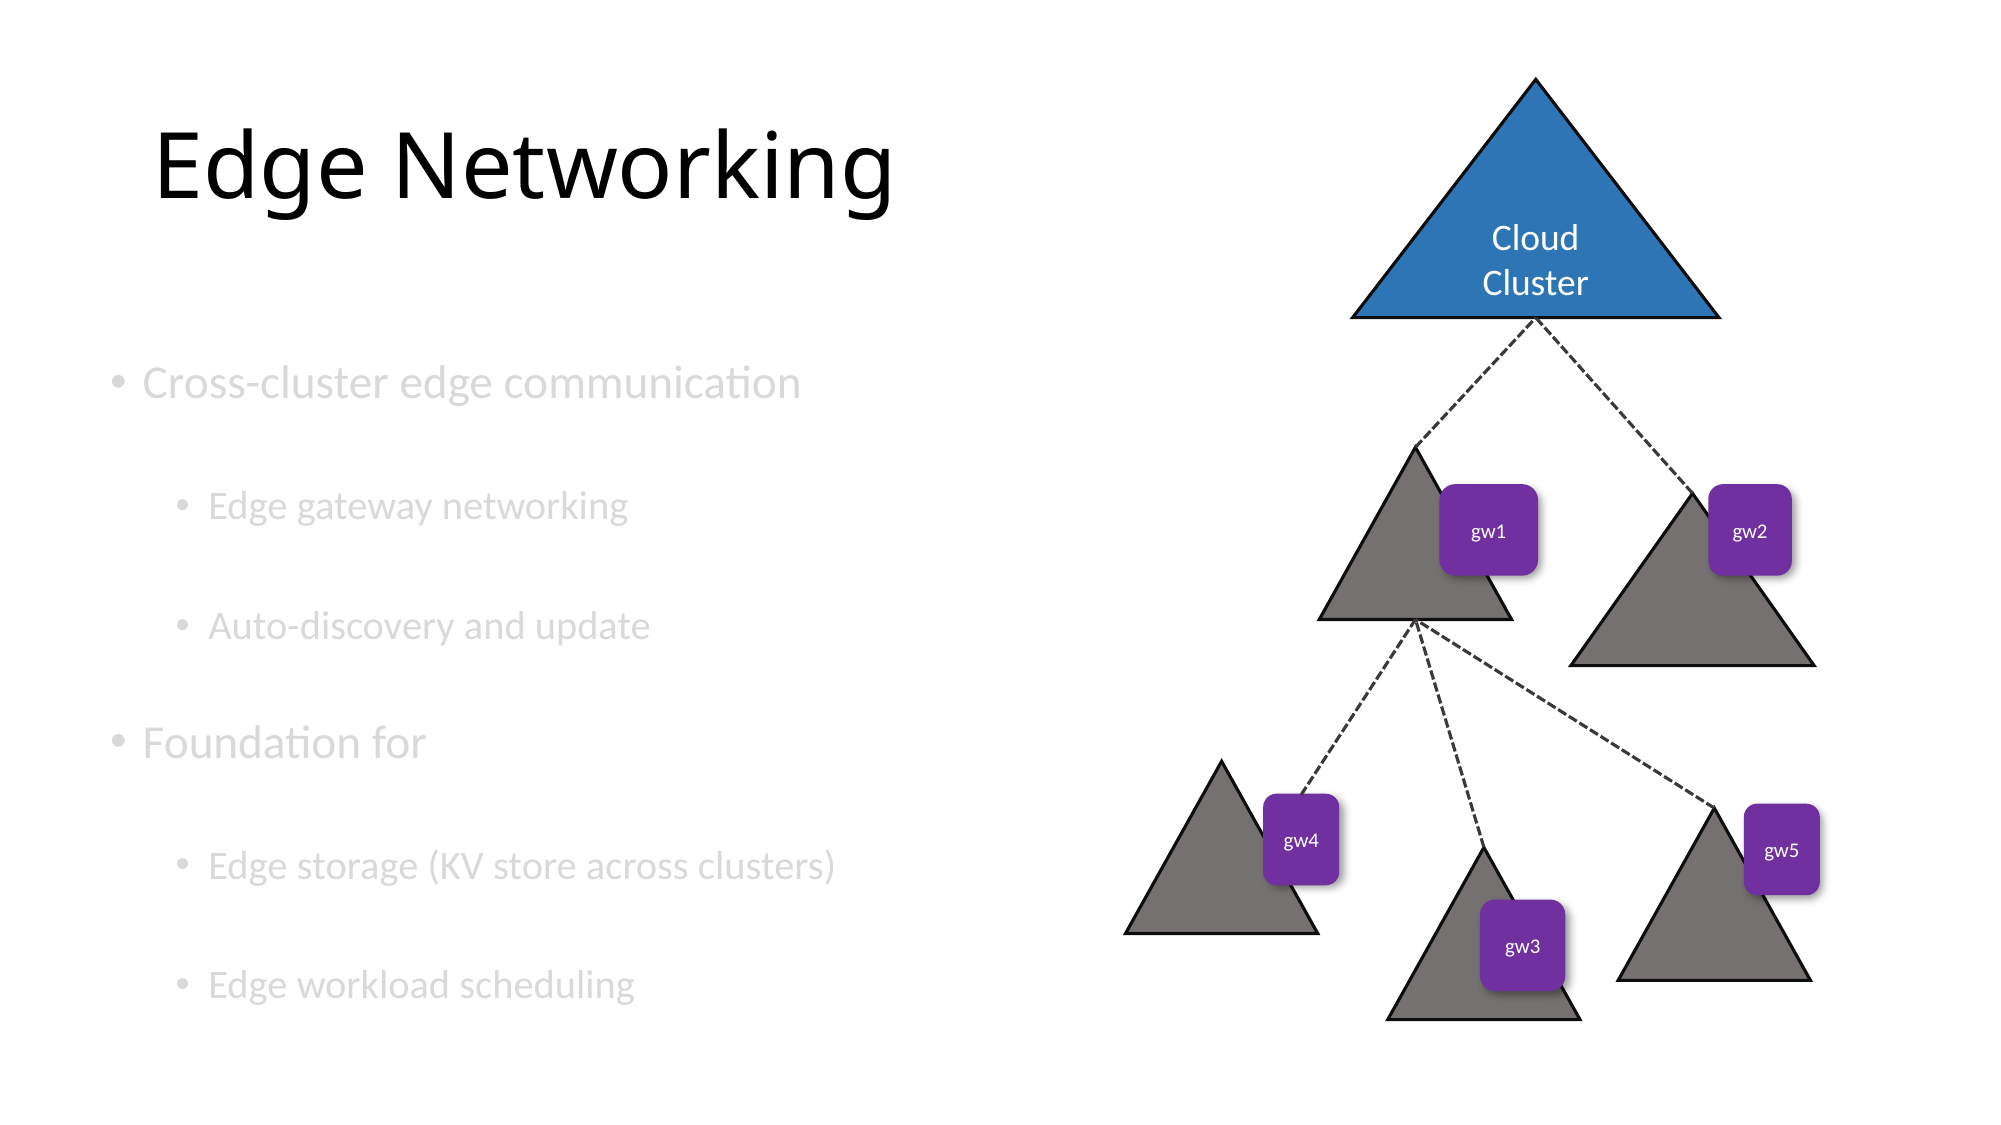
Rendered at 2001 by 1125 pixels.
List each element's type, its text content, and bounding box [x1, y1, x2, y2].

text_box gw3 [1479, 899, 1566, 992]
text_box [1318, 447, 1513, 619]
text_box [1415, 317, 1535, 448]
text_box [1415, 808, 1484, 848]
text_box gw1 [1439, 484, 1539, 576]
text_box [1385, 848, 1582, 1021]
title Edge Networking [137, 59, 1863, 278]
text_box [1602, 493, 1817, 667]
list Cross-cluster edge communication Edge gateway networking Auto-discovery and update Foundation for Edge storage (KV store across clusters) Edge workload scheduling [94, 277, 1023, 1022]
text_box gw2 [1708, 484, 1792, 576]
text_box gw4 [1263, 793, 1340, 886]
text_box [1123, 759, 1320, 935]
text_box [1301, 619, 1416, 795]
text_box gw5 [1743, 803, 1820, 896]
text_box [1616, 808, 1813, 982]
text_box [1415, 619, 1715, 808]
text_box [1535, 317, 1693, 494]
text_box Cloud Cluster [1350, 77, 1722, 319]
